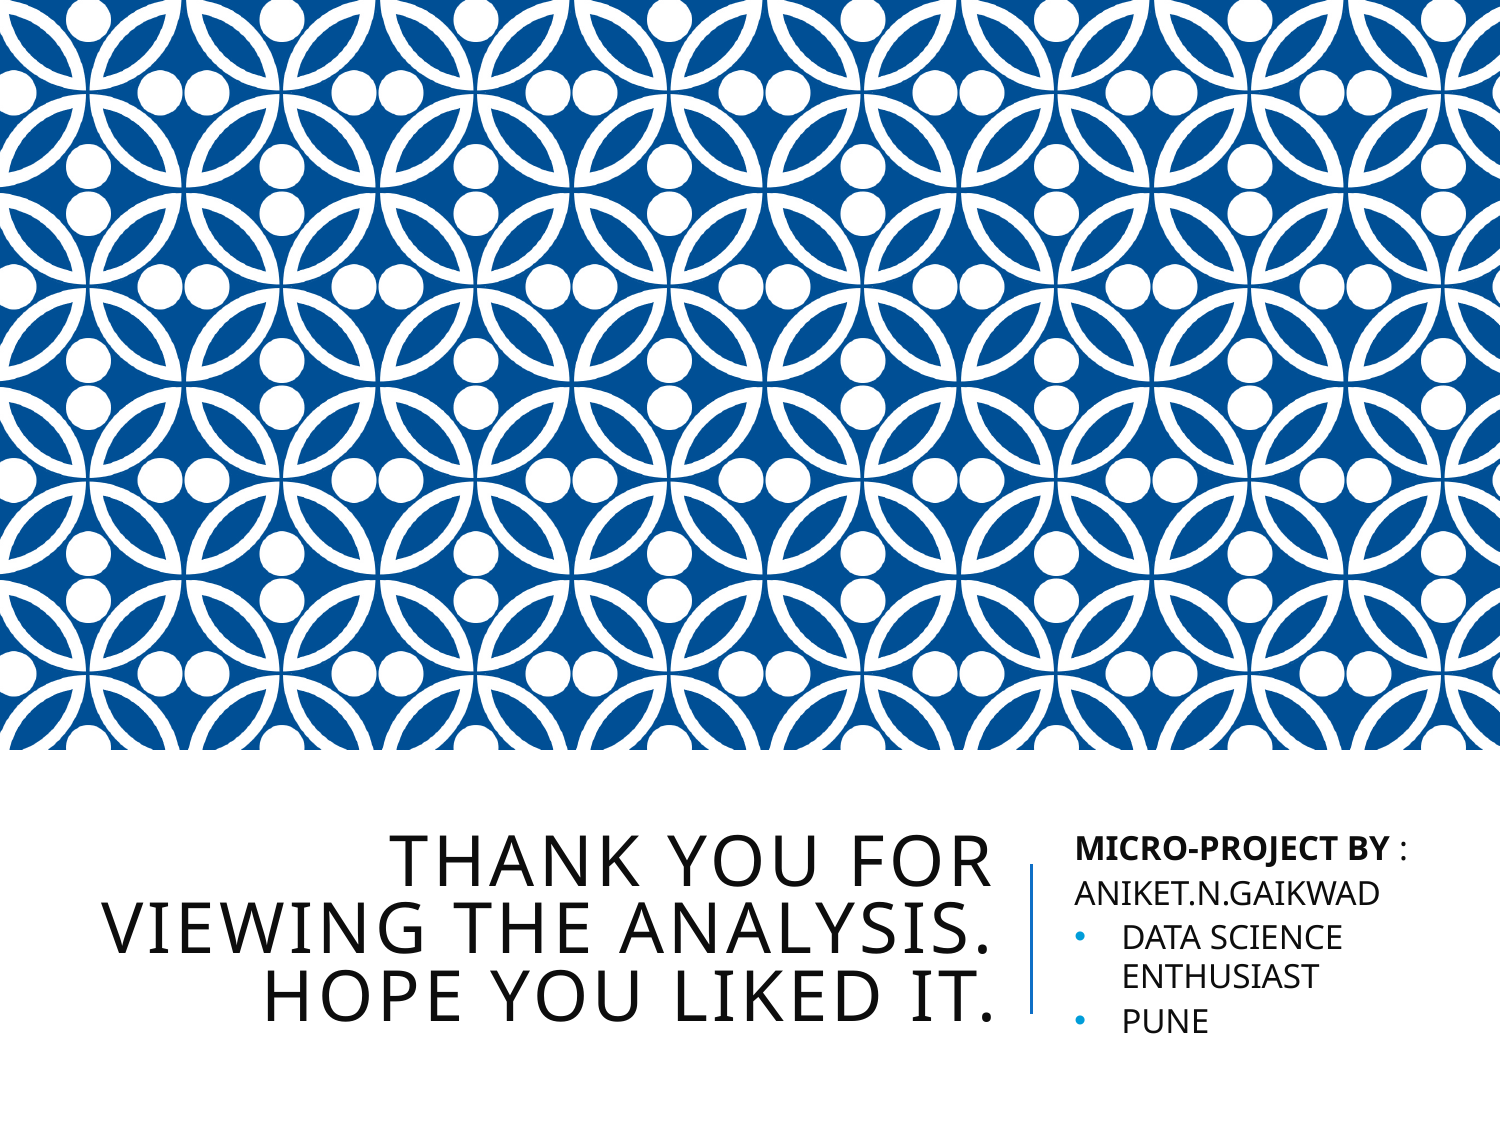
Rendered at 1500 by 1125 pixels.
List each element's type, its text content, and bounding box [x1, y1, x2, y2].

list MICRO-PROJECT BY : ANIKET.N.GAIKWAD DATA SCIENCE ENTHUSIAST PUNE [1059, 813, 1454, 1054]
title Thank you for viewing the analysis. hope you liked it. [56, 813, 1013, 1054]
